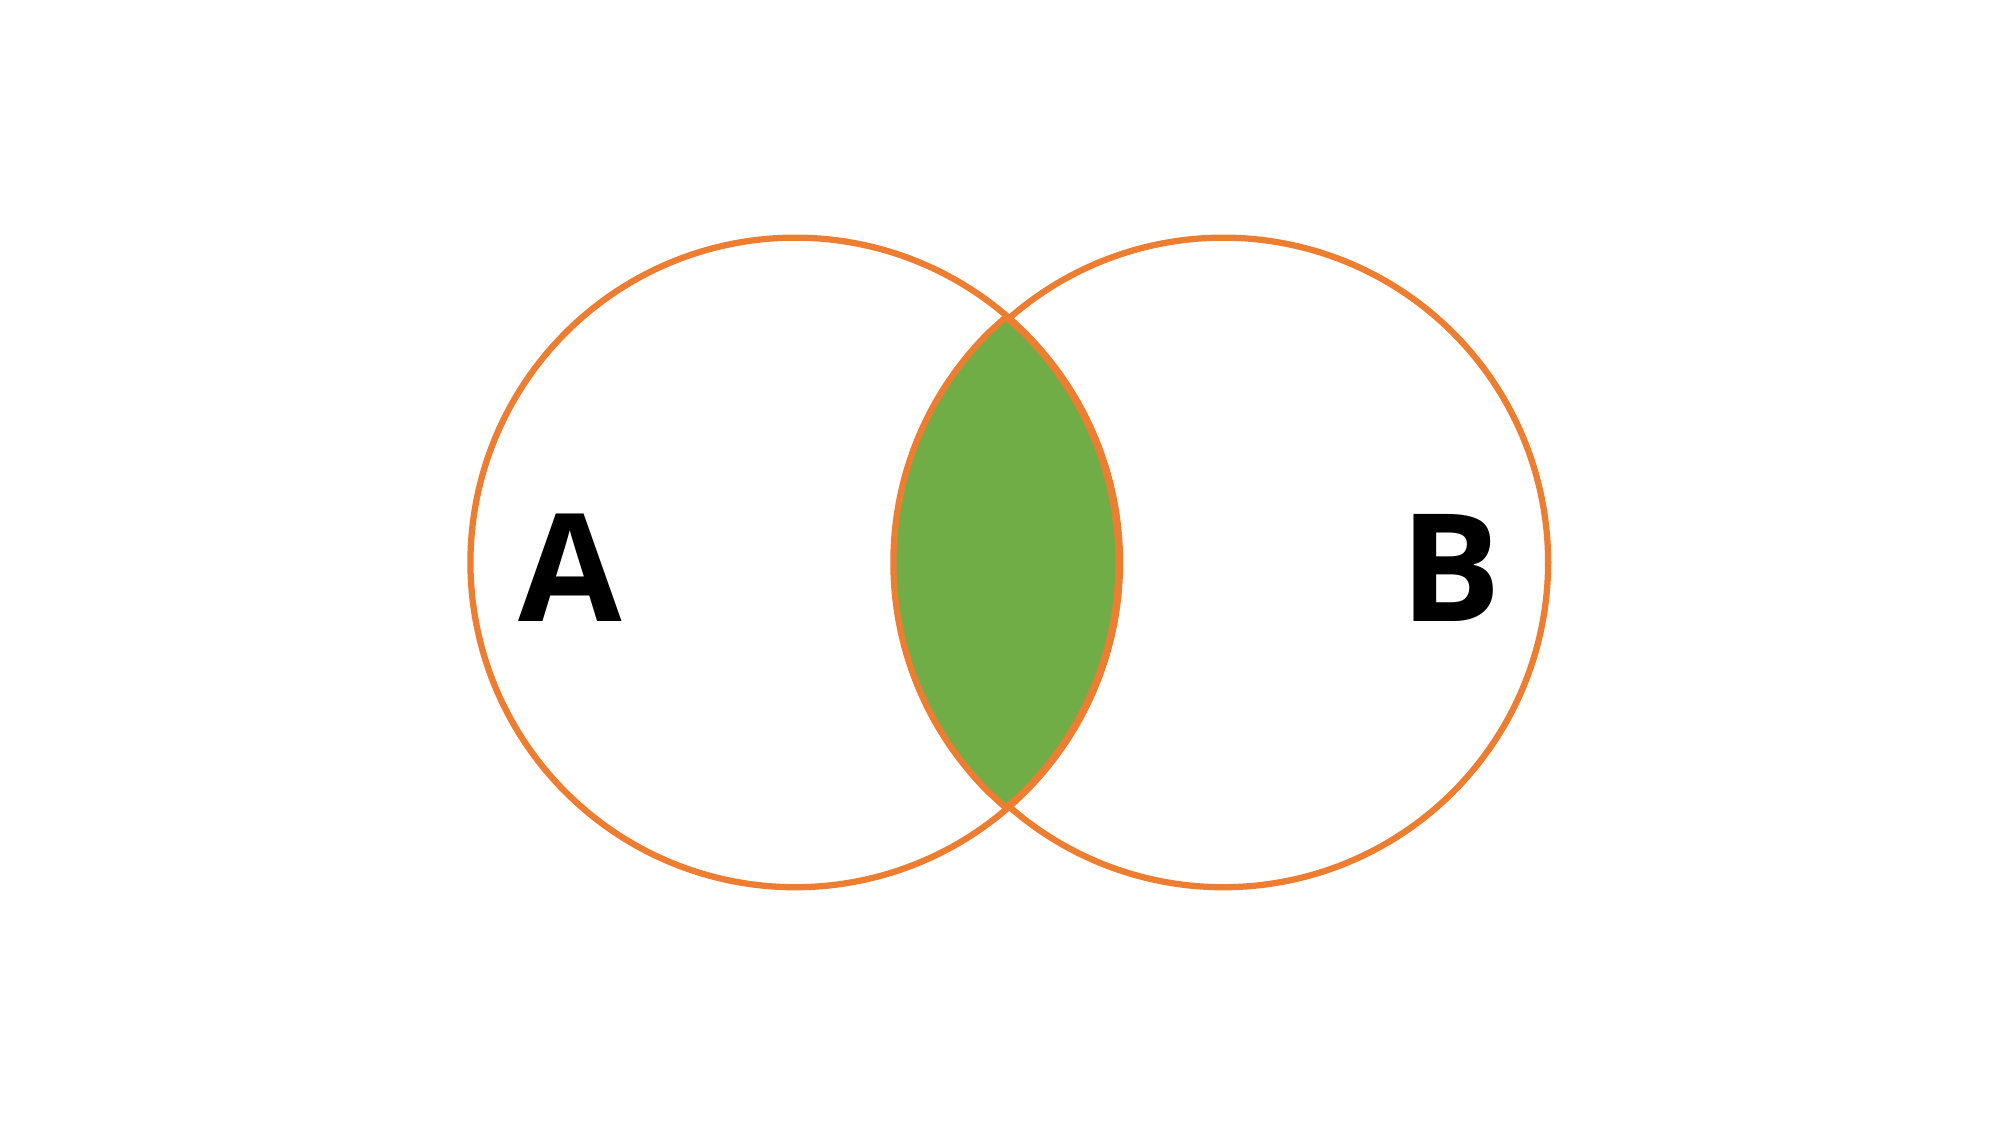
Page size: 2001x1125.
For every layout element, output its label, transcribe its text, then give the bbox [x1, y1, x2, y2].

text_box [892, 315, 1120, 810]
text_box [1009, 236, 1550, 889]
text_box [469, 236, 1009, 889]
text_box A [503, 463, 592, 659]
text_box B [1386, 463, 1475, 659]
